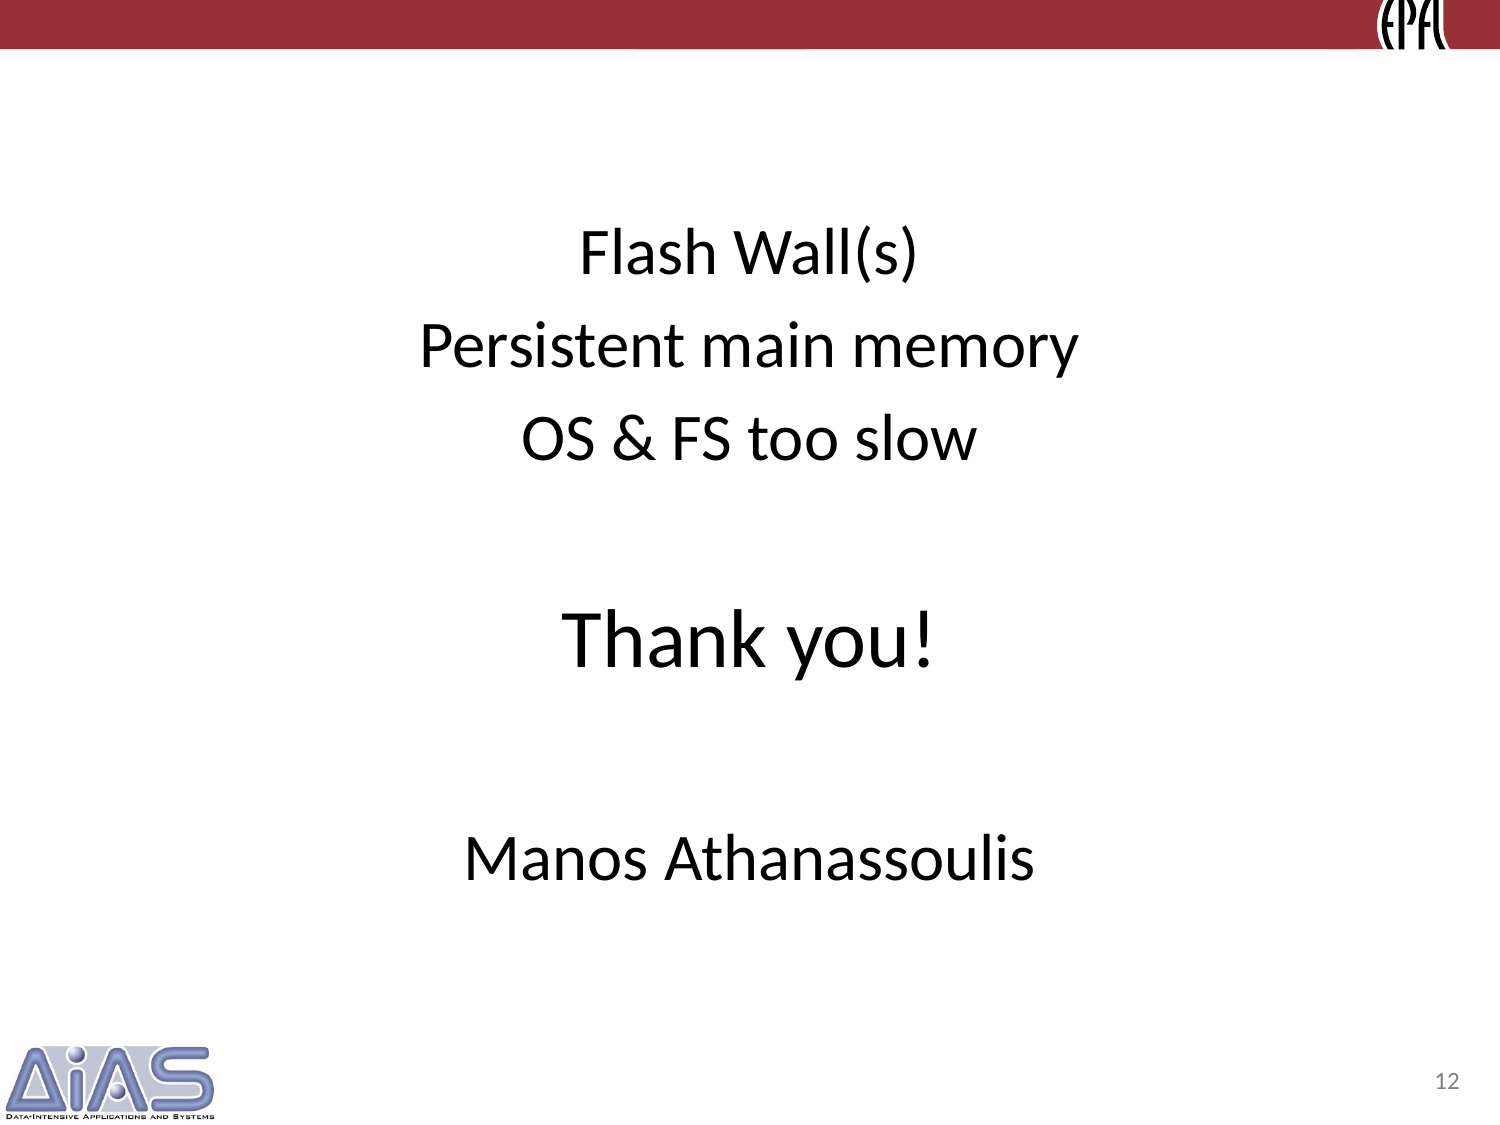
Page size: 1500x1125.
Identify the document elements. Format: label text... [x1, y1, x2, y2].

picture [0, 1041, 219, 1125]
list Flash Wall(s) Persistent main memory OS & FS too slow Thank you! Manos Athanassoulis [74, 199, 1426, 1006]
slide_number 12 [1074, 1024, 1476, 1103]
